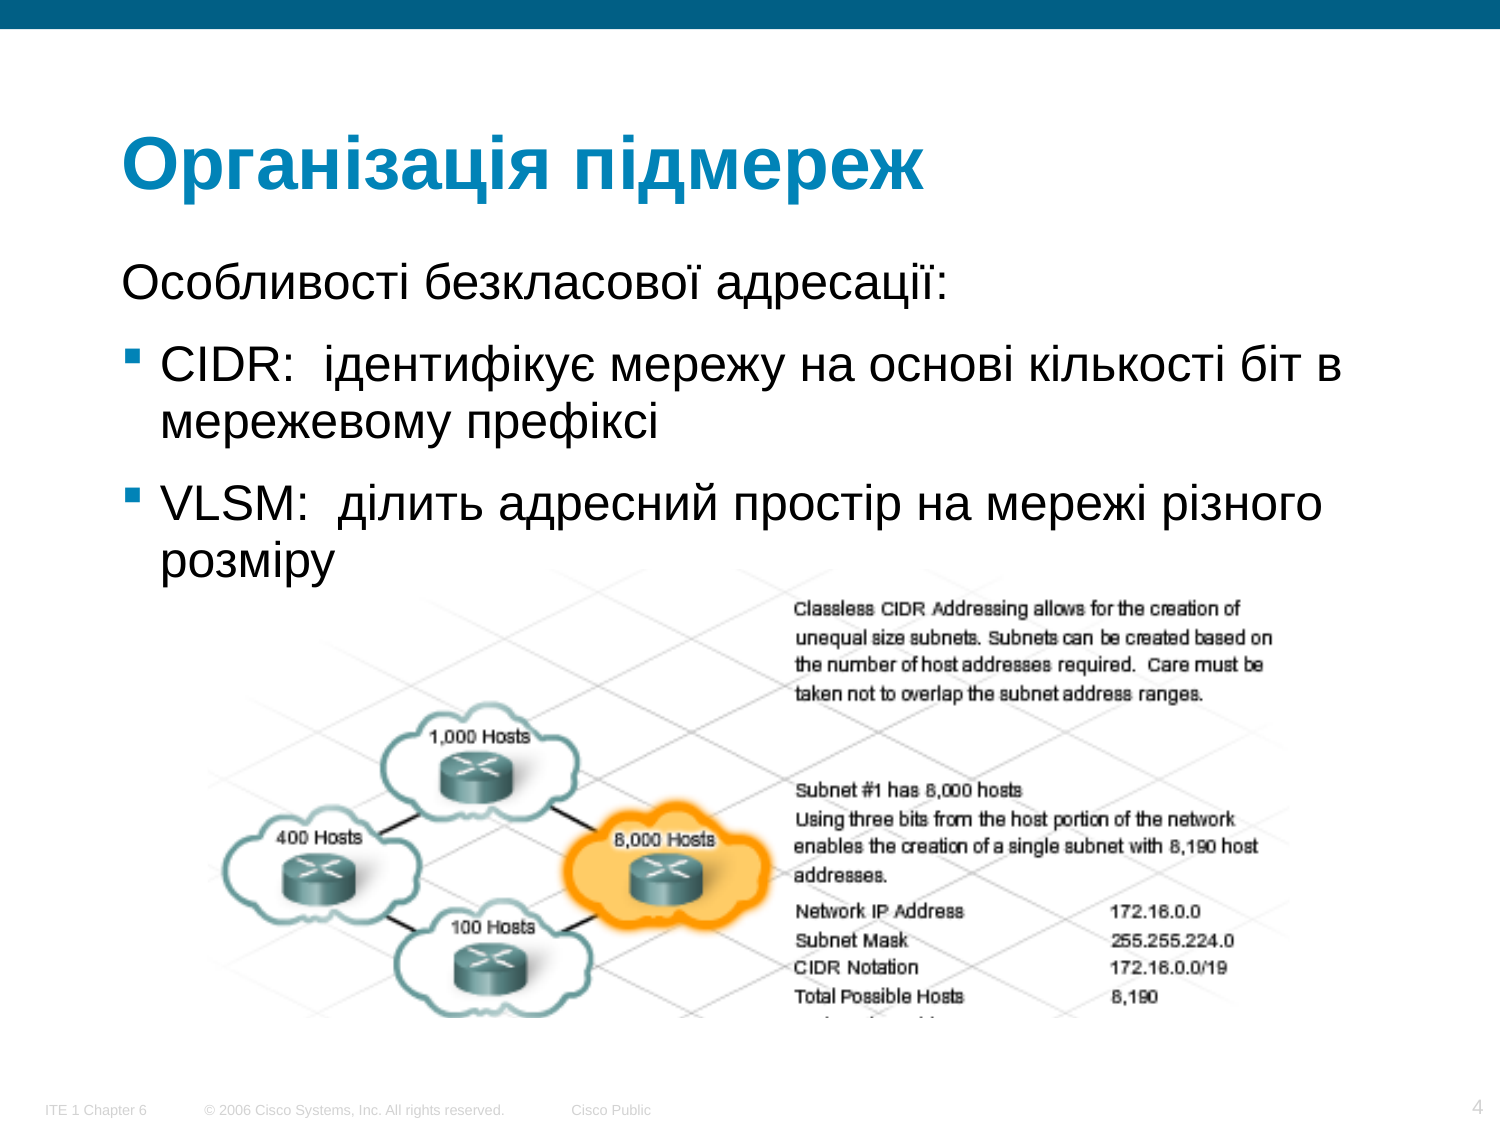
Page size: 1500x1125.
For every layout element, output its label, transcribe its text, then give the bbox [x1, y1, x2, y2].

title Організація підмереж [107, 75, 1444, 213]
picture [207, 569, 1290, 1018]
list Особливості безкласової адресації: CIDR: ідентифікує мережу на основі кількості біт в мережевому префіксі VLSM: ділить адресний простір на мережі різного розміру [107, 247, 1411, 1080]
